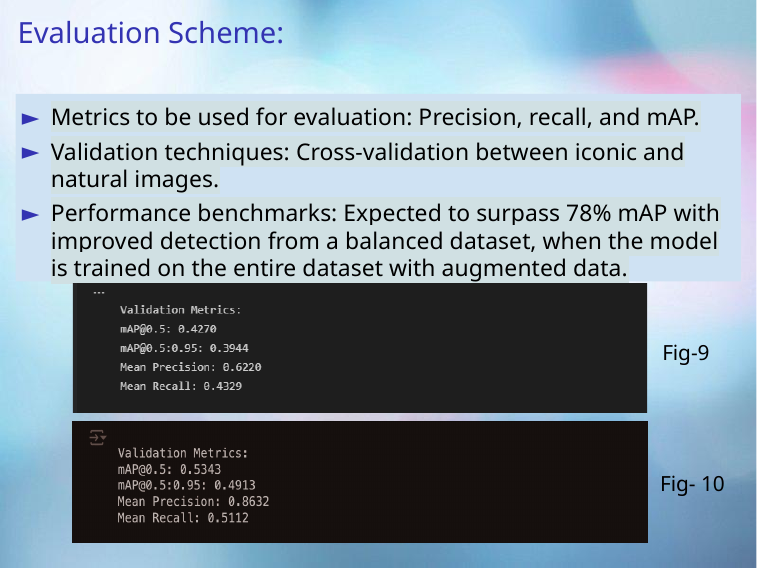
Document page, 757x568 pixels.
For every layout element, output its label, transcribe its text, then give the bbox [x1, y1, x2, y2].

text_box Fig-9 [652, 324, 741, 355]
title Evaluation Scheme: [15, 11, 517, 93]
text_box Fig- 10 [652, 455, 743, 495]
picture [0, 0, 757, 568]
text_box Metrics to be used for evaluation: Precision, recall, and mAP. Validation techniques: Cross-validation between iconic and natural images. Performance benchmarks: Expected to surpass 78% mAP with improved detection from a balanced dataset, when the model is trained on the entire dataset with augmented data. [15, 93, 741, 282]
